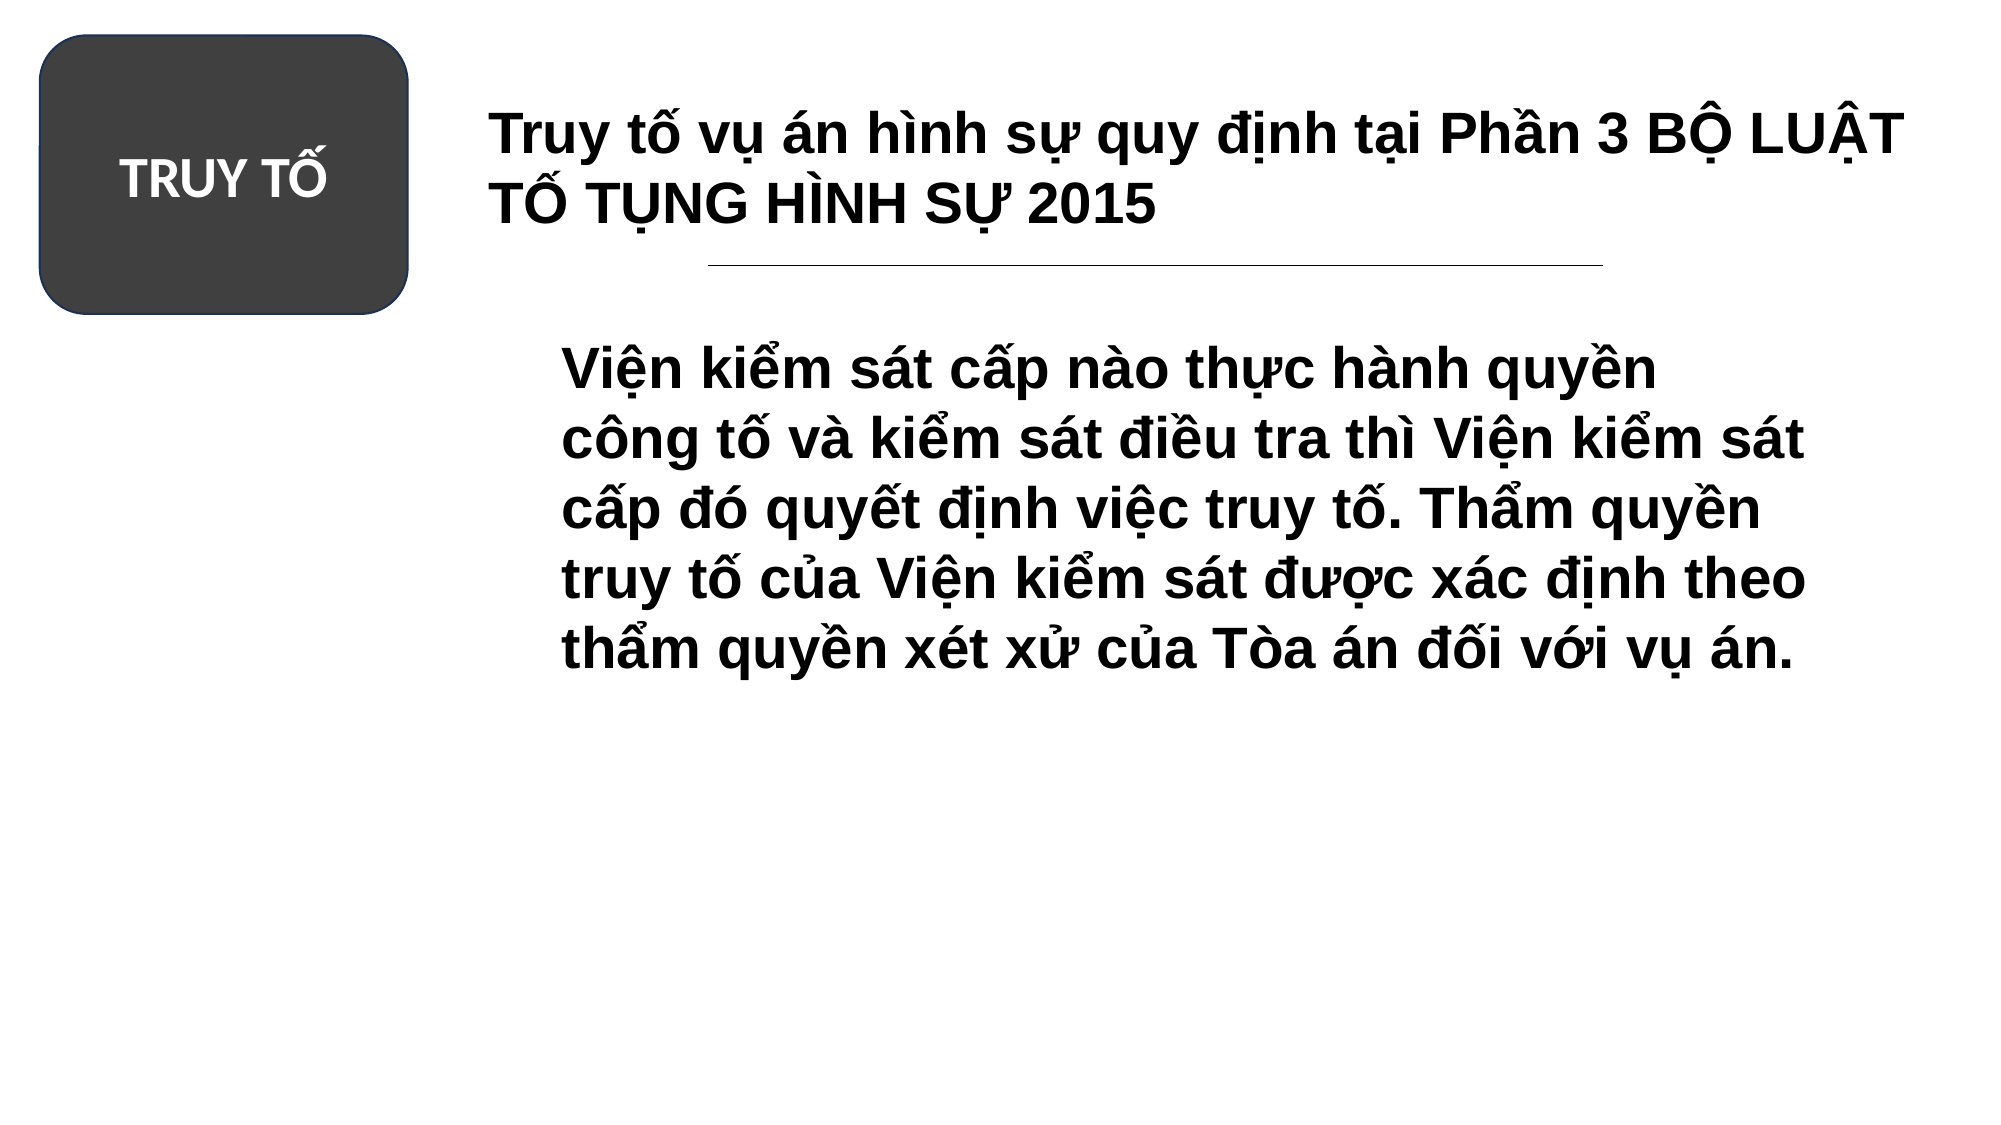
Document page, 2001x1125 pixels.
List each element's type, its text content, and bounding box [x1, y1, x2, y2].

text_box Truy tố vụ án hình sự quy định tại Phần 3 BỘ LUẬT TỐ TỤNG HÌNH SỰ 2015 [473, 87, 2000, 243]
text_box TRUY TỐ [38, 34, 409, 315]
text_box Viện kiểm sát cấp nào thực hành quyền công tố và kiểm sát điều tra thì Viện kiểm sát cấp đó quyết định việc truy tố. Thẩm quyền truy tố của Viện kiểm sát được xác định theo thẩm quyền xét xử của Tòa án đối với vụ án. [547, 322, 1829, 688]
